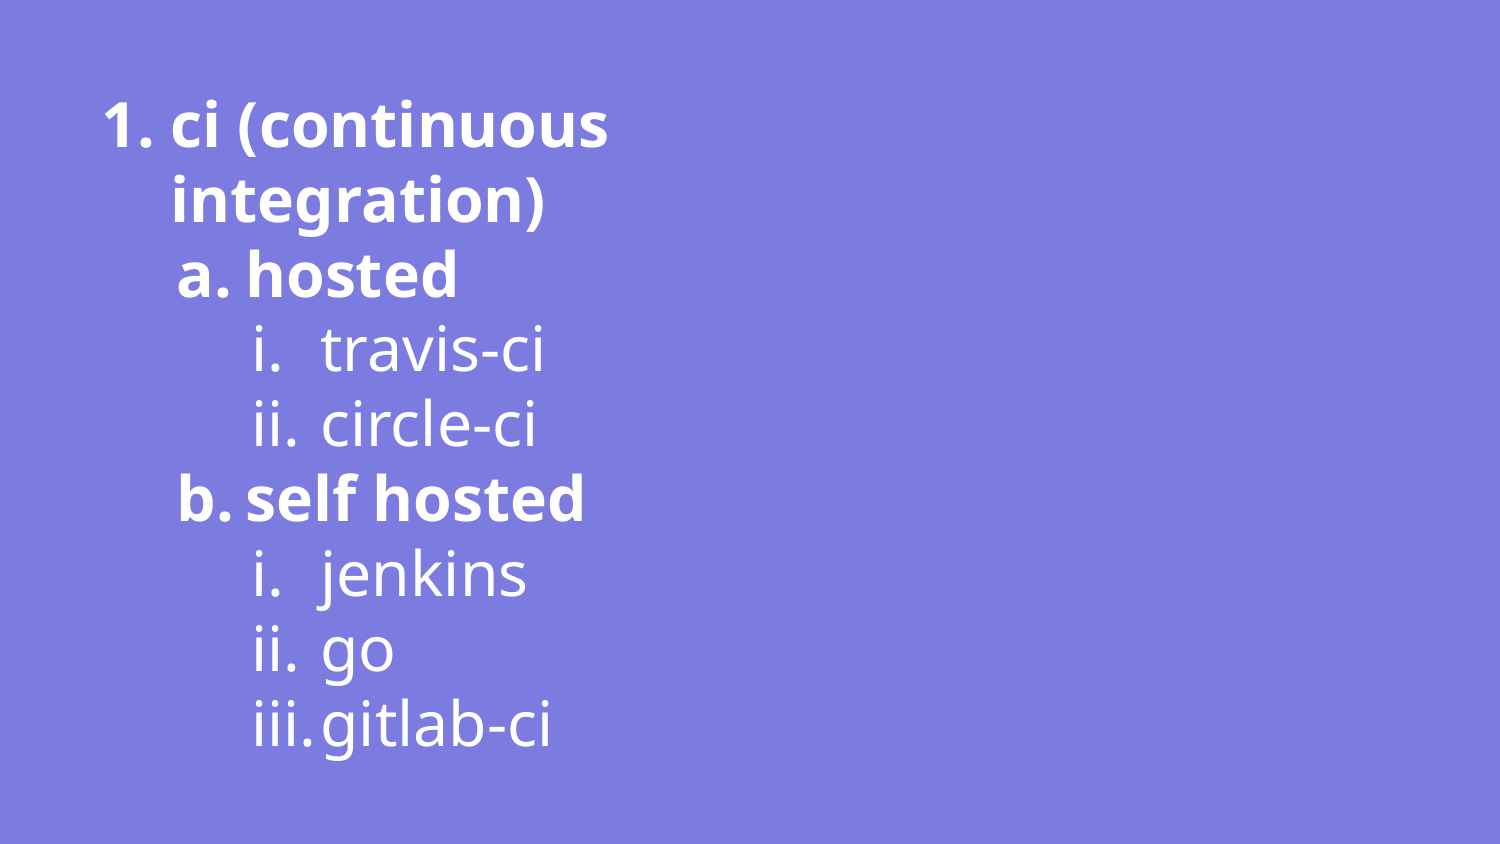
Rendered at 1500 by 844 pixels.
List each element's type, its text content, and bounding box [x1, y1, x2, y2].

title ci (continuous integration) hosted travis-ci circle-ci self hosted jenkins go gitlab-ci [80, 86, 1003, 758]
